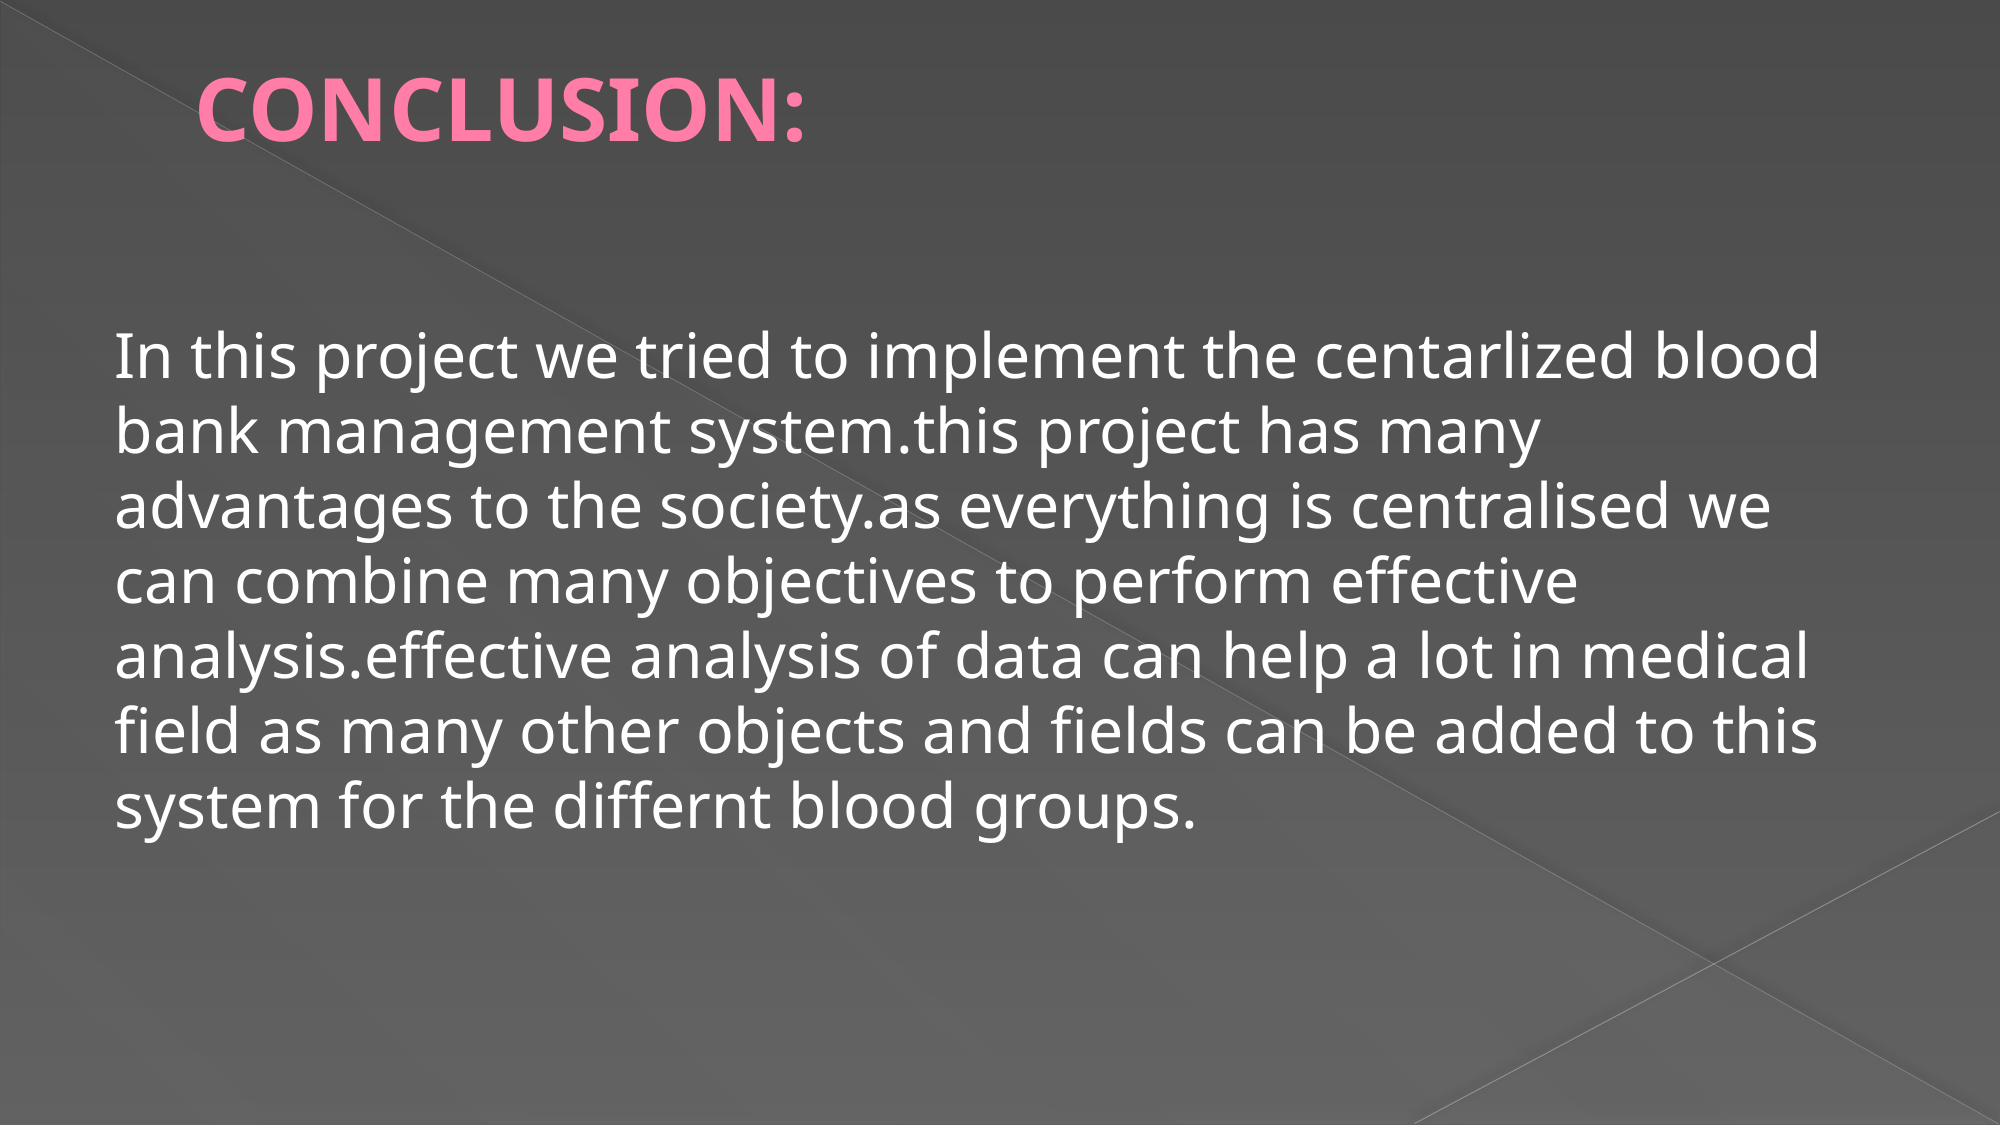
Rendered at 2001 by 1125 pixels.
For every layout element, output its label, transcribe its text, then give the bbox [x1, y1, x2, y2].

list In this project we tried to implement the centarlized blood bank management system.this project has many advantages to the society.as everything is centralised we can combine many objectives to perform effective analysis.effective analysis of data can help a lot in medical field as many other objects and fields can be added to this system for the differnt blood groups. [99, 308, 1900, 1059]
title CONCLUSION: [99, 43, 1900, 274]
